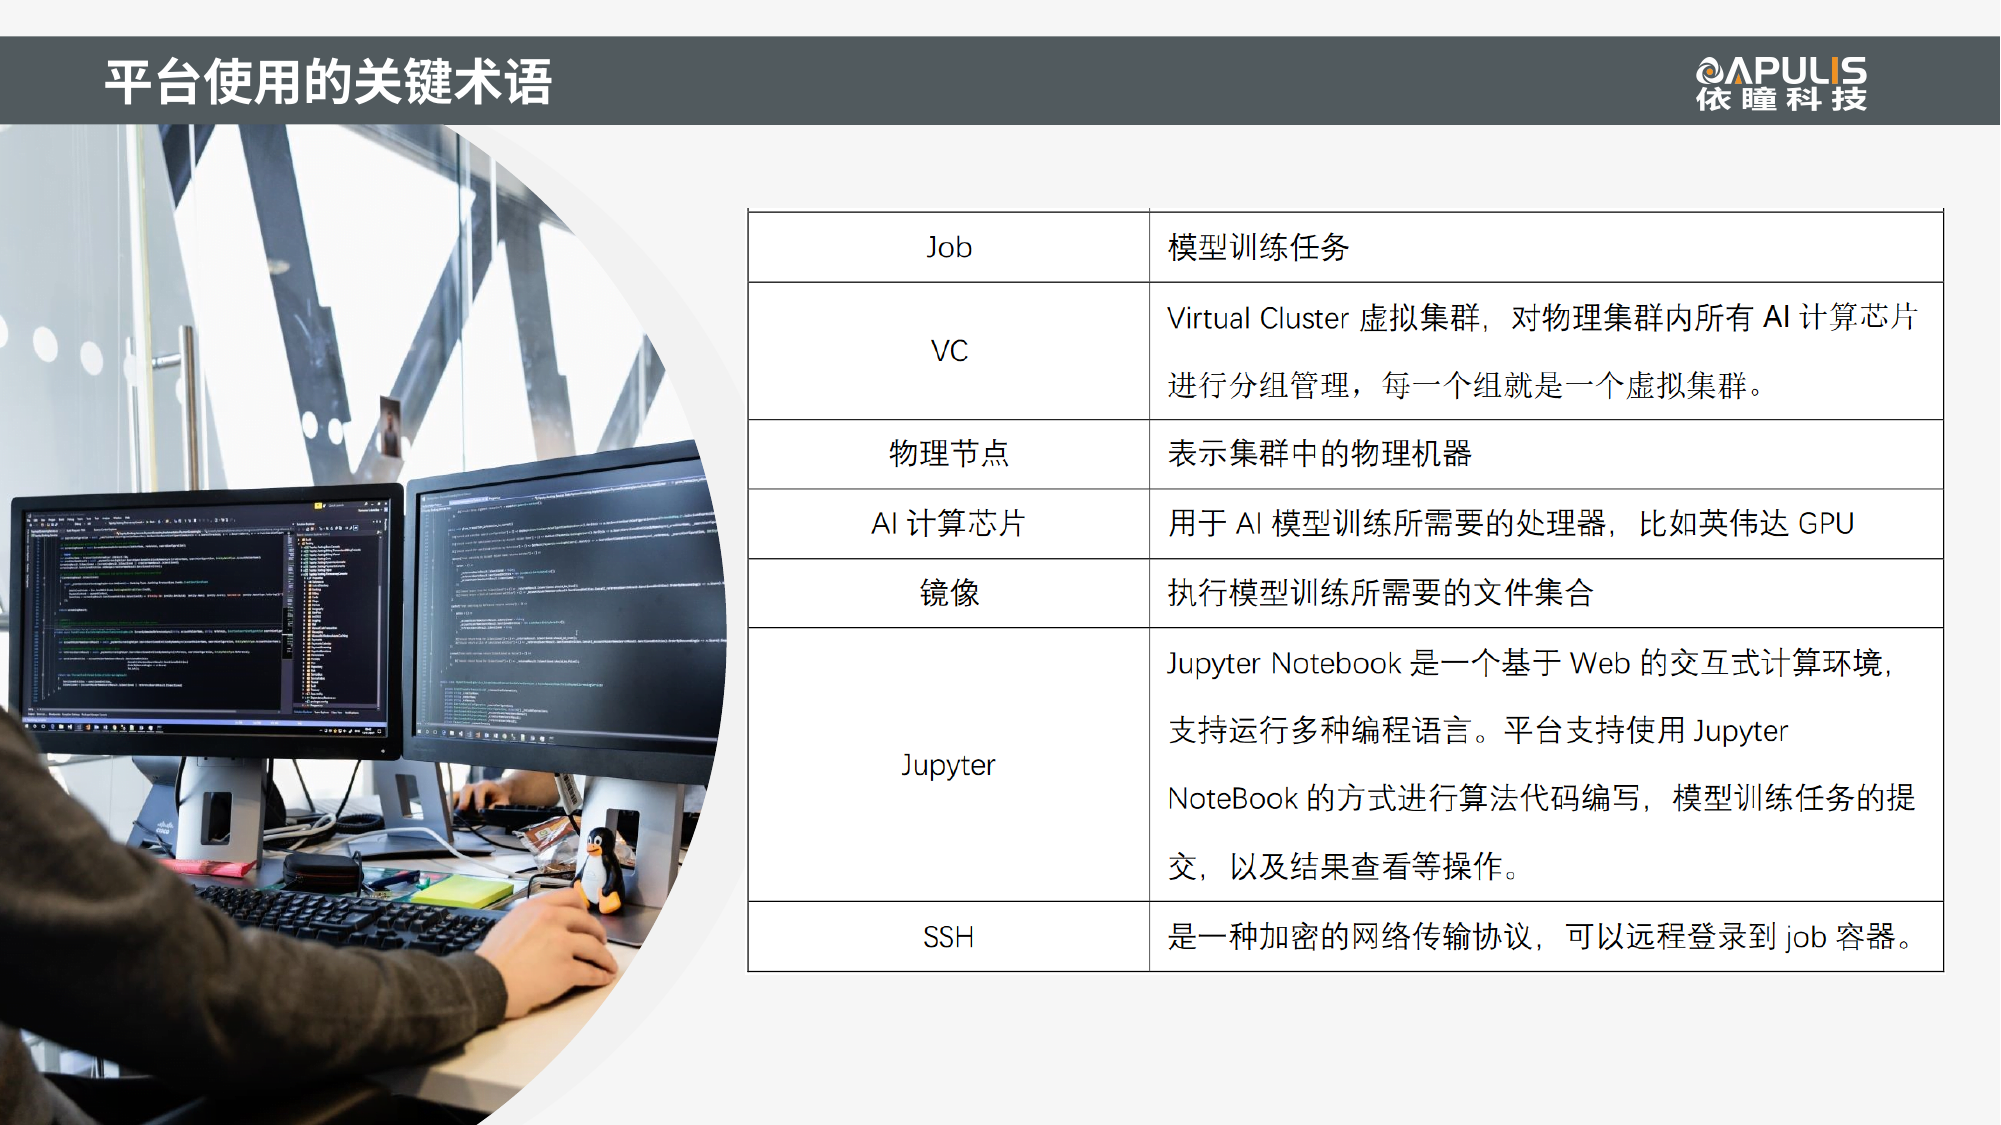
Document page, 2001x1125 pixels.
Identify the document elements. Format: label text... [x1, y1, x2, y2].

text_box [0, 124, 794, 1125]
title 平台使用的关键术语 [88, 42, 1438, 126]
picture [745, 208, 1946, 975]
picture [1696, 57, 1867, 111]
